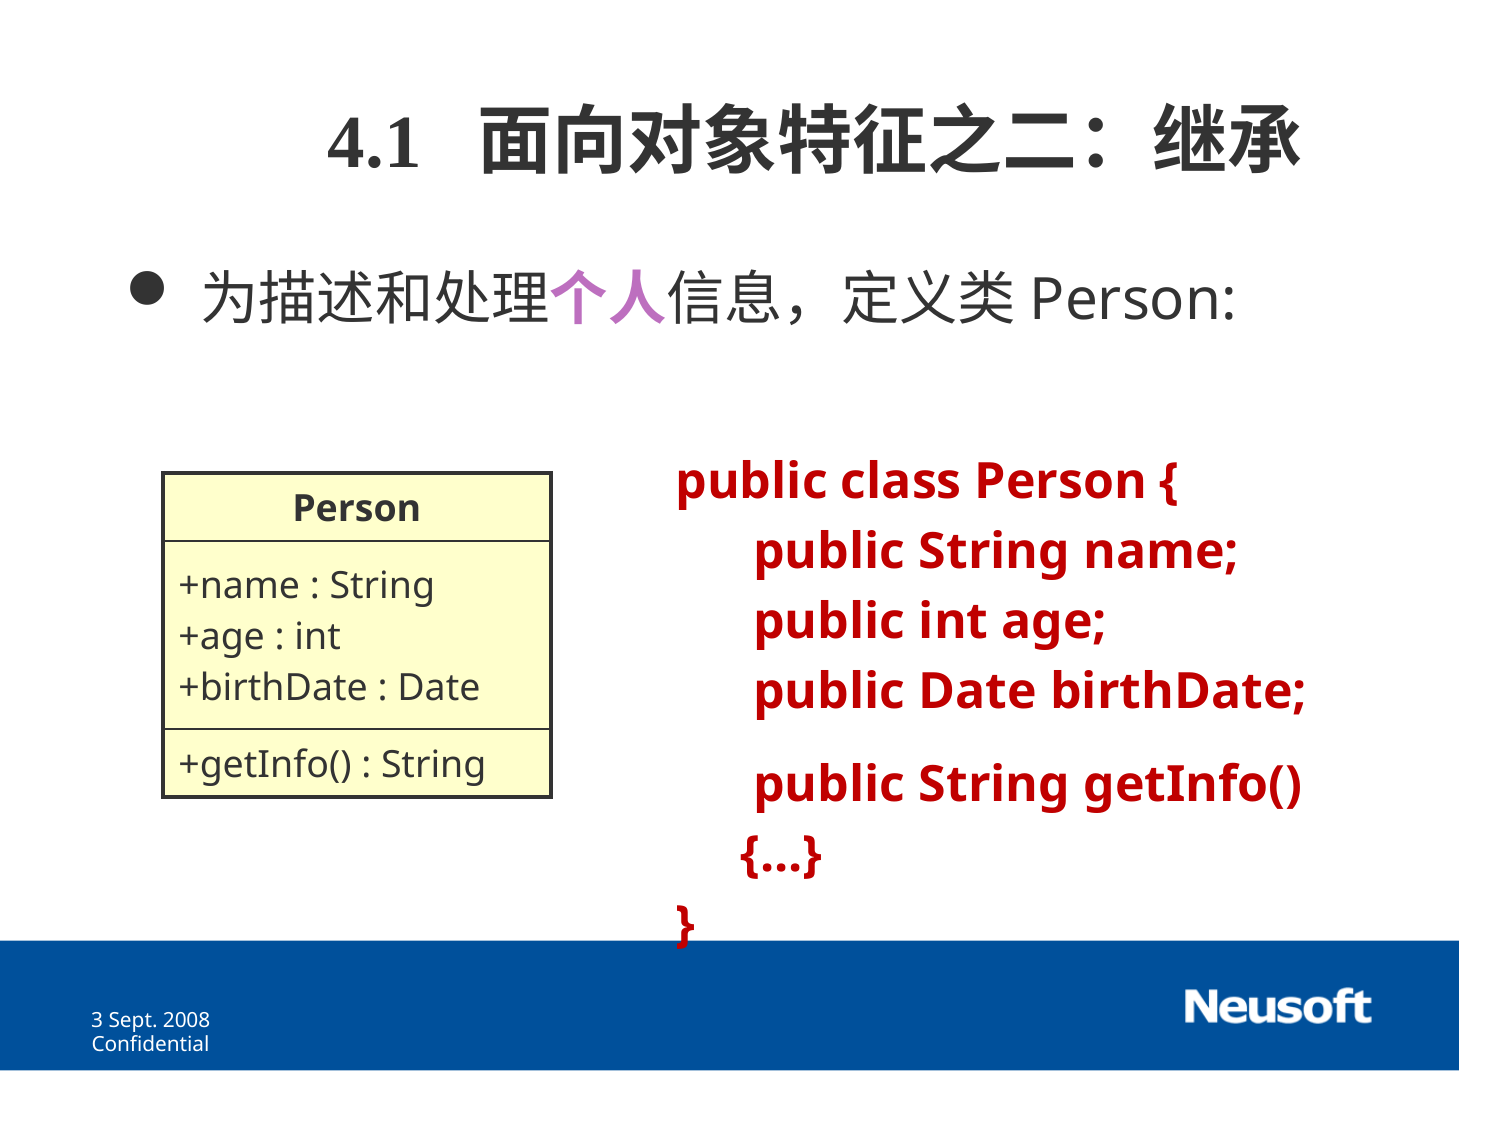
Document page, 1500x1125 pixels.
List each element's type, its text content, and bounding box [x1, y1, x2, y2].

table_cell +getInfo() : String [165, 730, 549, 795]
text_box public class Person { public String name; public int age; public Date birthDate; public String getInfo() {...} } [660, 440, 1424, 959]
text_box 为描述和处理个人信息，定义类Person: [110, 253, 1361, 339]
table_cell +name : String +age : int +birthDate : Date [165, 542, 549, 728]
picture [1175, 978, 1381, 1033]
table_header Person [165, 475, 549, 540]
text_box 4.1 面向对象特征之二：继承 [301, 78, 1329, 197]
